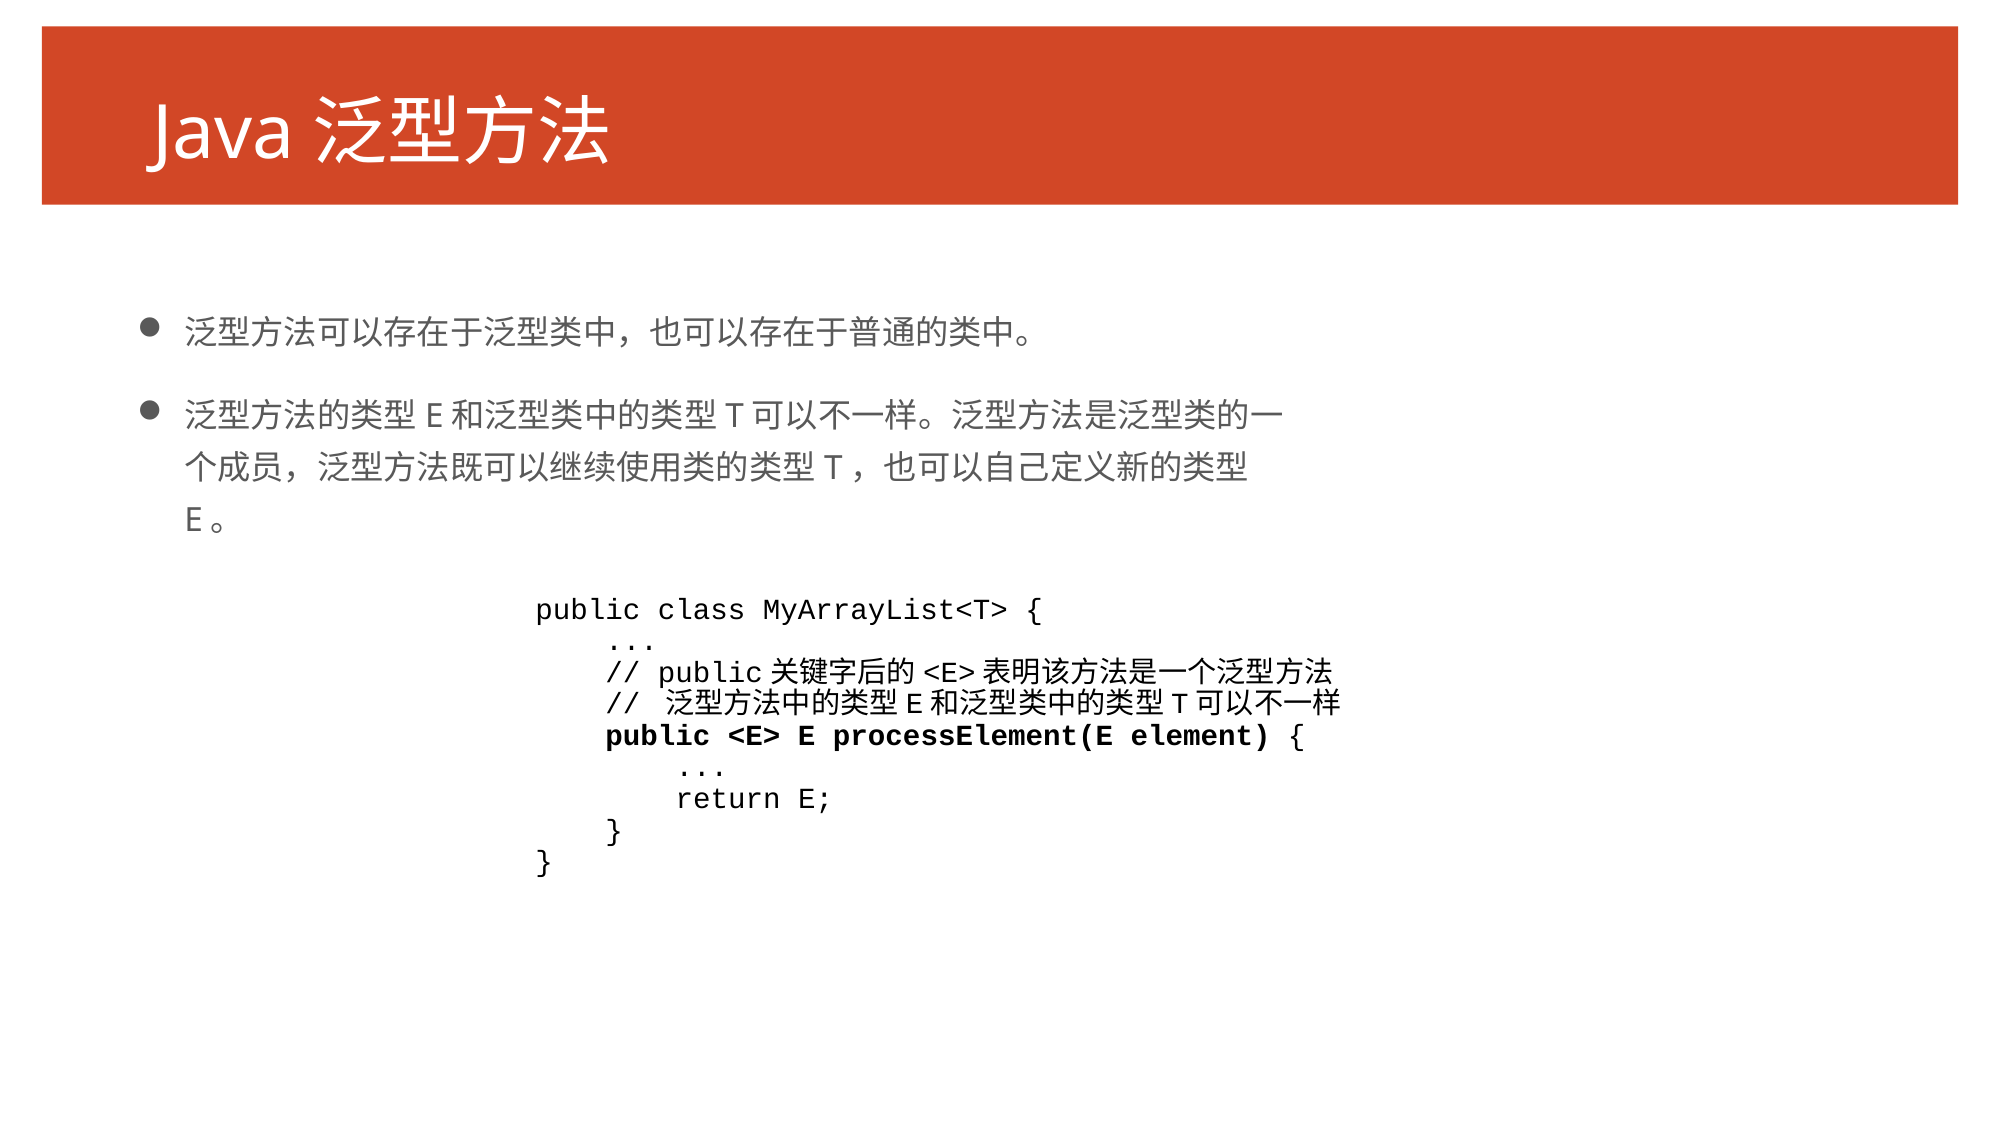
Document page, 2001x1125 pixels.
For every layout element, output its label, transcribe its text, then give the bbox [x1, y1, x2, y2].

list 泛型方法可以存在于泛型类中，也可以存在于普通的类中。 泛型方法的类型E和泛型类中的类型T可以不一样。泛型方法是泛型类的一个成员，泛型方法既可以继续使用类的类型T，也可以自己定义新的类型E。 [137, 299, 1304, 1014]
text_box public class MyArrayList<T> { ... // public关键字后的<E>表明该方法是一个泛型方法 // 泛型方法中的类型E和泛型类中的类型T可以不一样 public <E> E processElement(E element) { ... return E; } } [457, 593, 2000, 885]
title Java泛型方法 [137, 50, 1901, 181]
